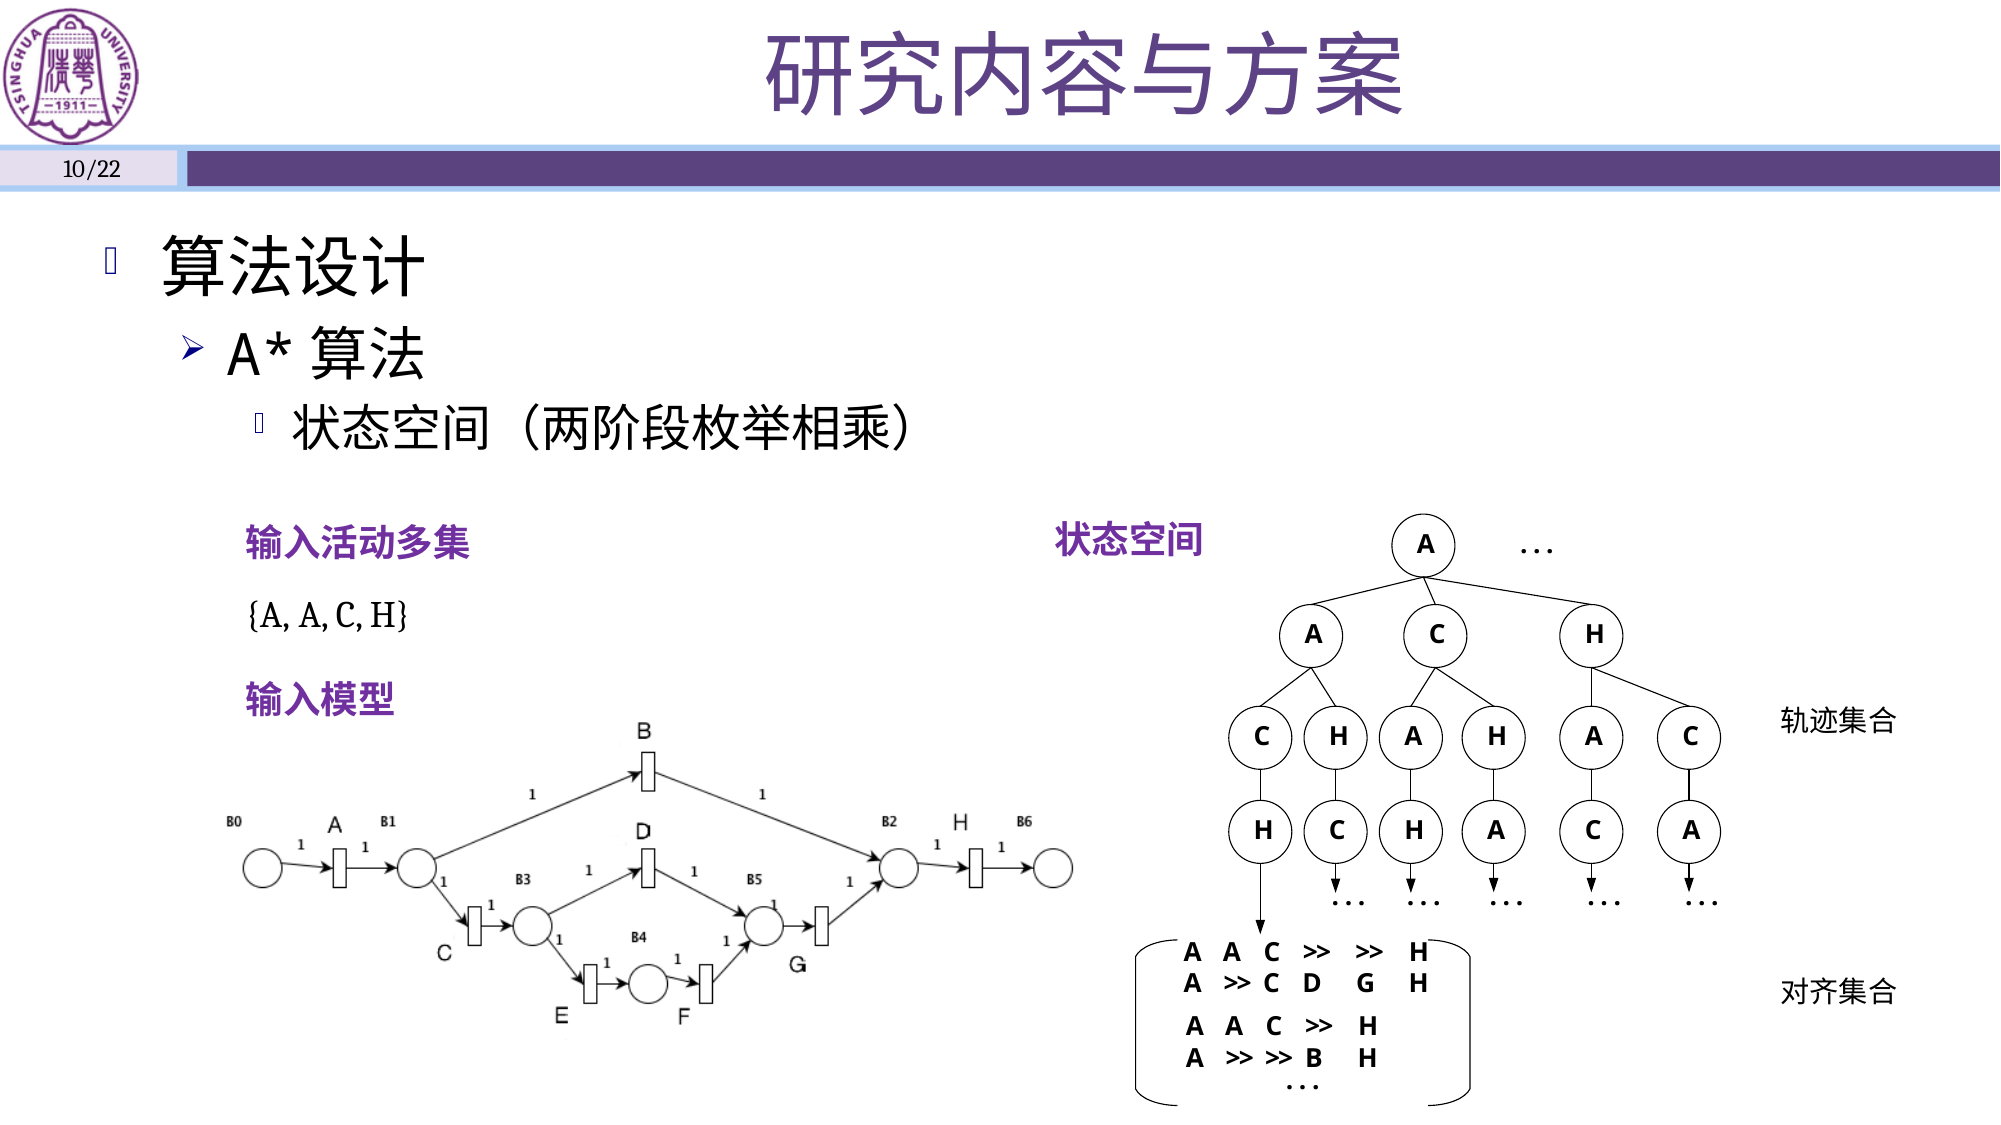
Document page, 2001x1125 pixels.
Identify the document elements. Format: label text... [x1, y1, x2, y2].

picture [0, 5, 139, 145]
title 研究内容与方案 [184, 4, 1985, 140]
text_box 状态空间 [1039, 508, 1360, 569]
slide_number 10/22 [0, 144, 185, 192]
text_box 算法设计 A*算法 状态空间（两阶段枚举相乘） [89, 217, 1890, 1097]
text_box 对齐集合 [1765, 965, 1935, 1016]
text_box 输入活动多集 [230, 511, 544, 572]
text_box {A, A, C, H} [230, 582, 544, 643]
text_box 轨迹集合 [1765, 694, 1935, 745]
picture [185, 694, 1105, 1072]
picture [1132, 511, 1739, 1108]
text_box 输入模型 [230, 668, 544, 694]
